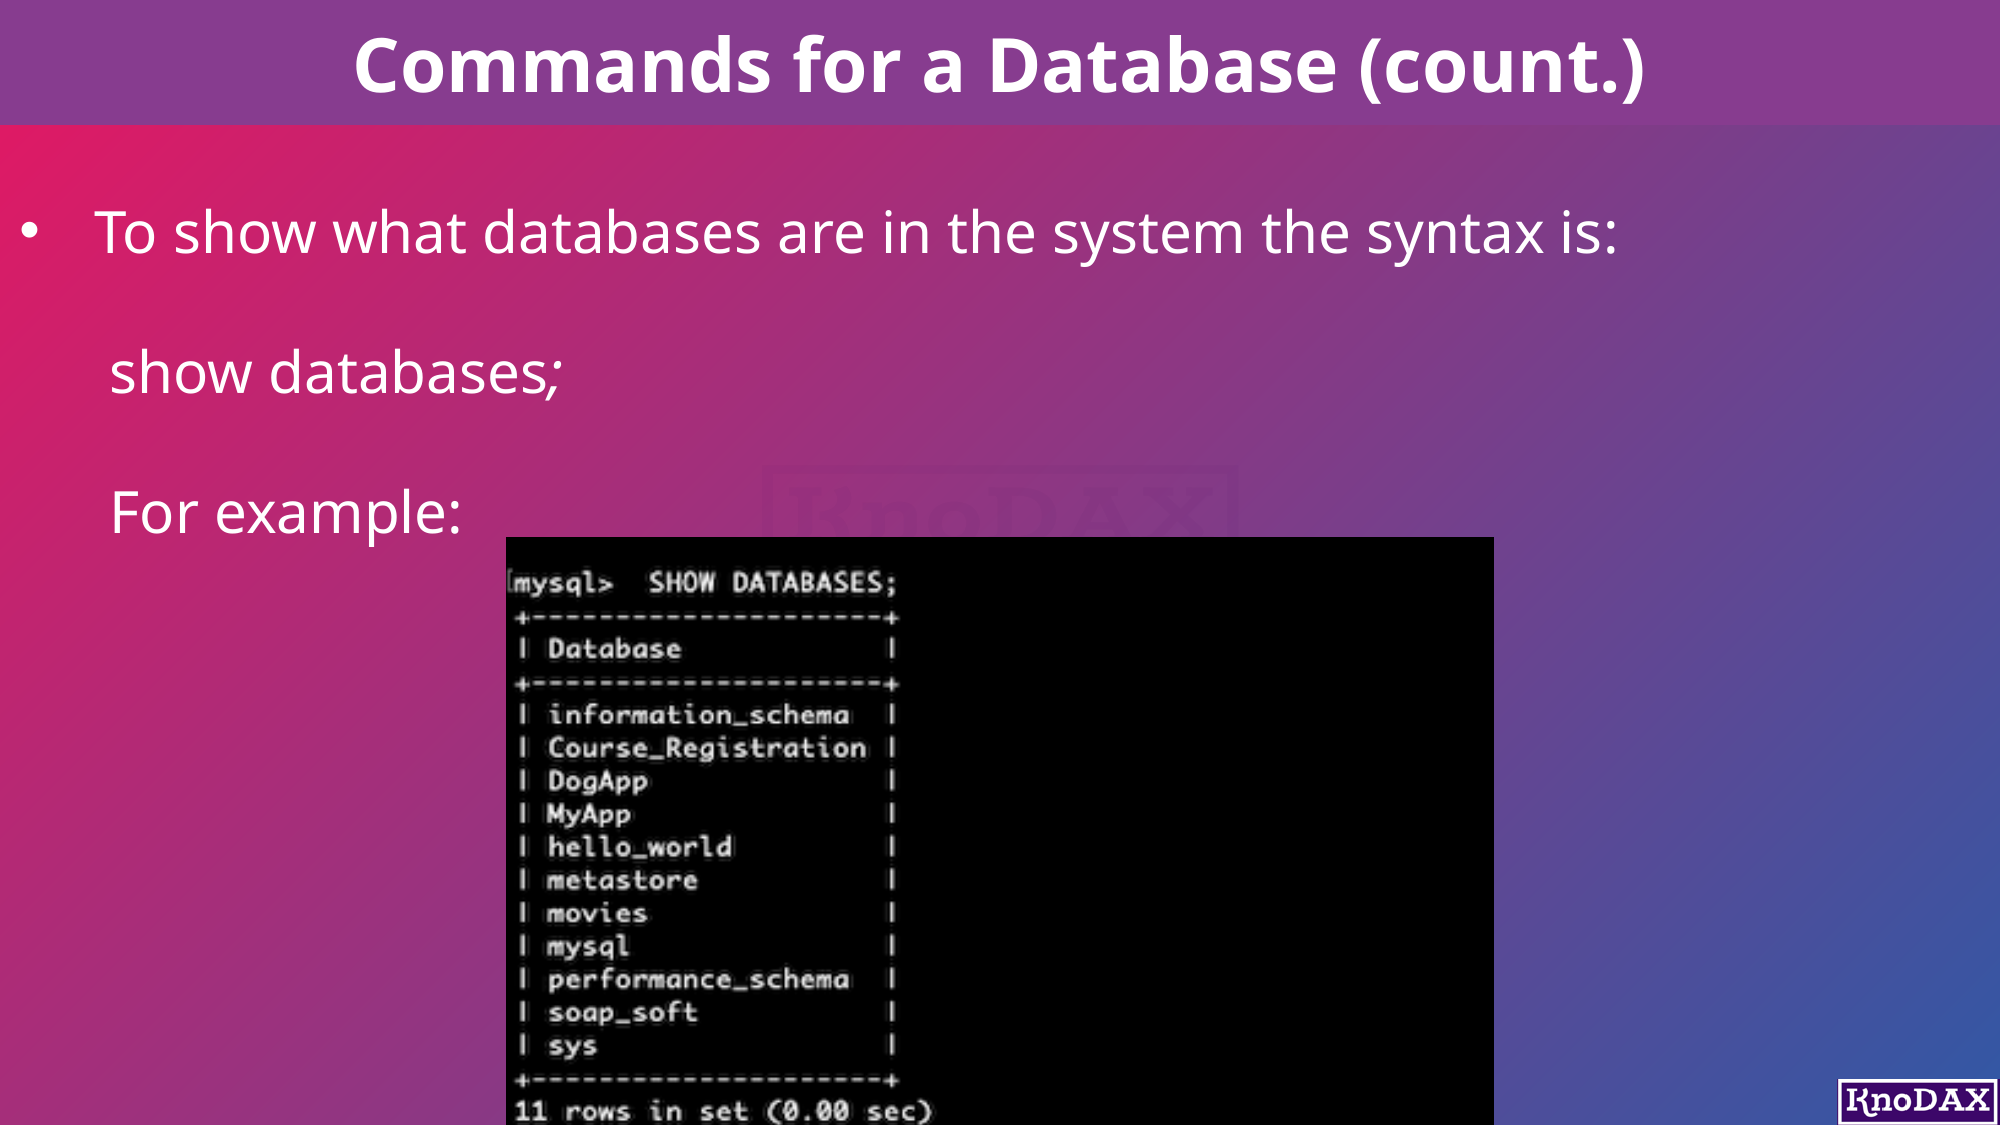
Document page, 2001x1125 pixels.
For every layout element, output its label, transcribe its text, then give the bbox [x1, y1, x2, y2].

picture [505, 537, 1494, 1125]
title Commands for a Database (count.) [0, 0, 2000, 125]
picture [1837, 1079, 2000, 1125]
text_box To show what databases are in the system the syntax is: show databases; For example: [4, 187, 2000, 668]
